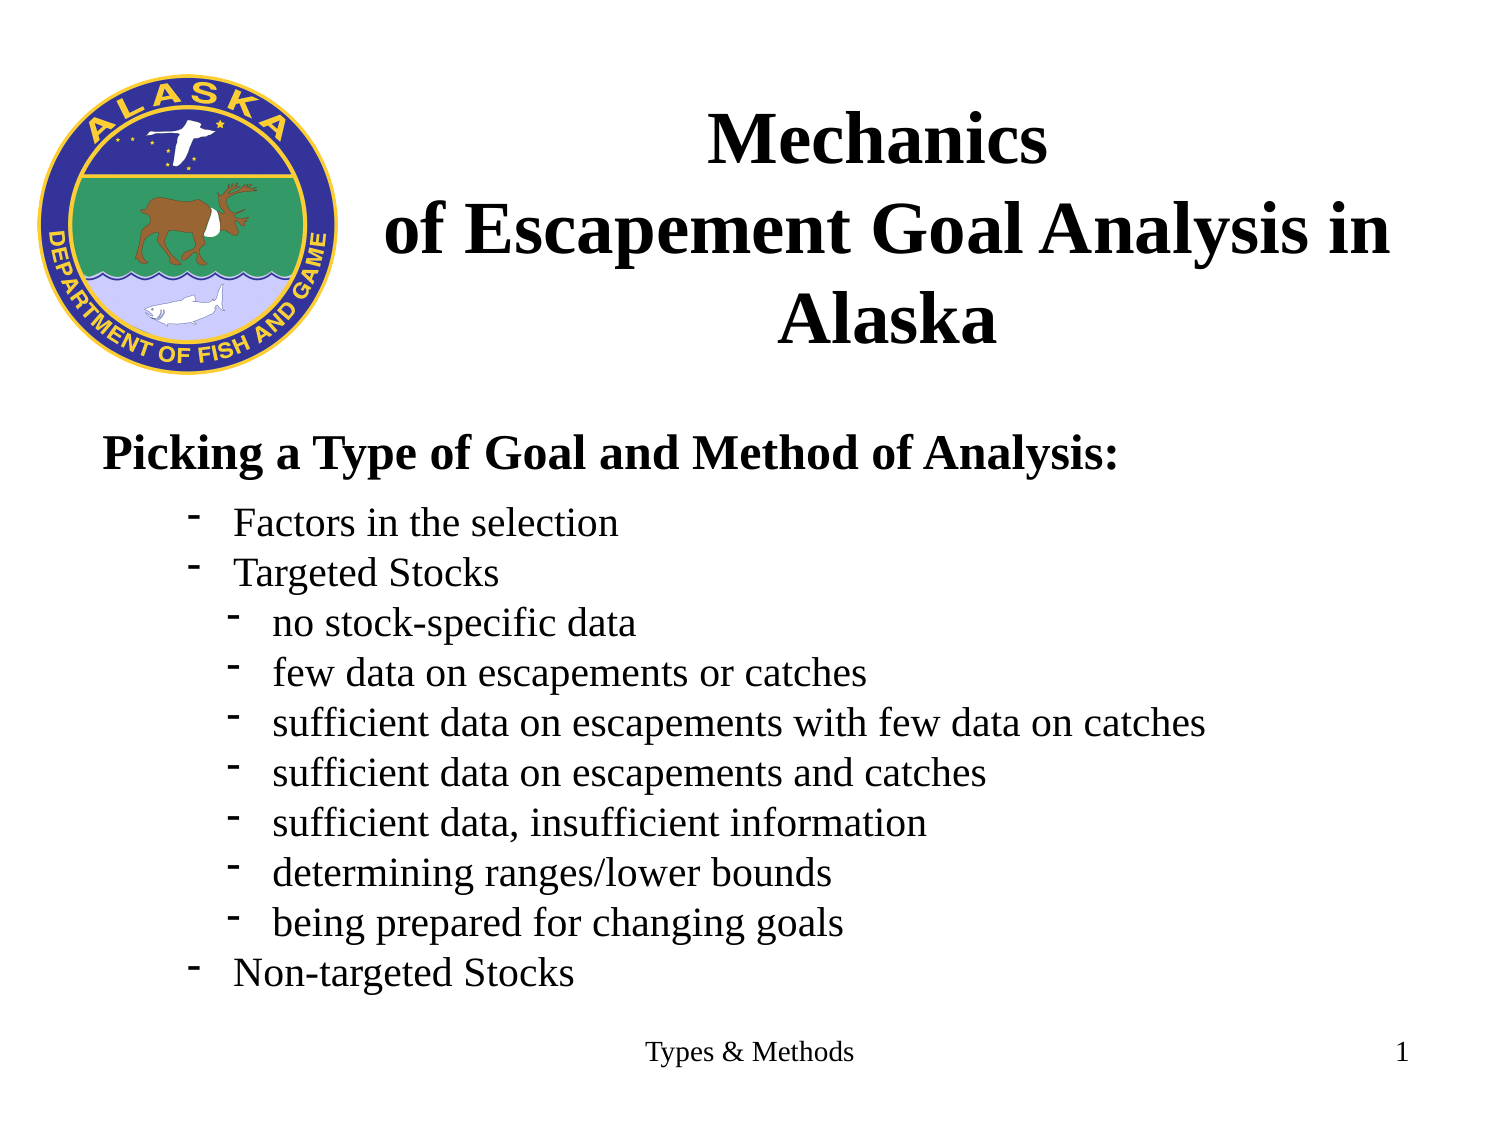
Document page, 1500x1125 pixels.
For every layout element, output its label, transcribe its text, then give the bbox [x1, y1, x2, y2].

slide_number 53 [1074, 1024, 1425, 1103]
text_box Mechanics of Escapement Goal Analysis in Alaska [338, 81, 1438, 366]
footer Types & Methods [629, 1024, 871, 1125]
text_box Factors in the selection Targeted Stocks no stock-specific data few data on escapements or catches sufficient data on escapements with few data on catches sufficient data on escapements and catches sufficient data, insufficient information determining ranges/lower bounds being prepared for changing goals Non-targeted Stocks [172, 488, 1223, 1003]
picture [37, 74, 338, 375]
text_box Picking a Type of Goal and Method of Analysis: [87, 412, 1463, 488]
